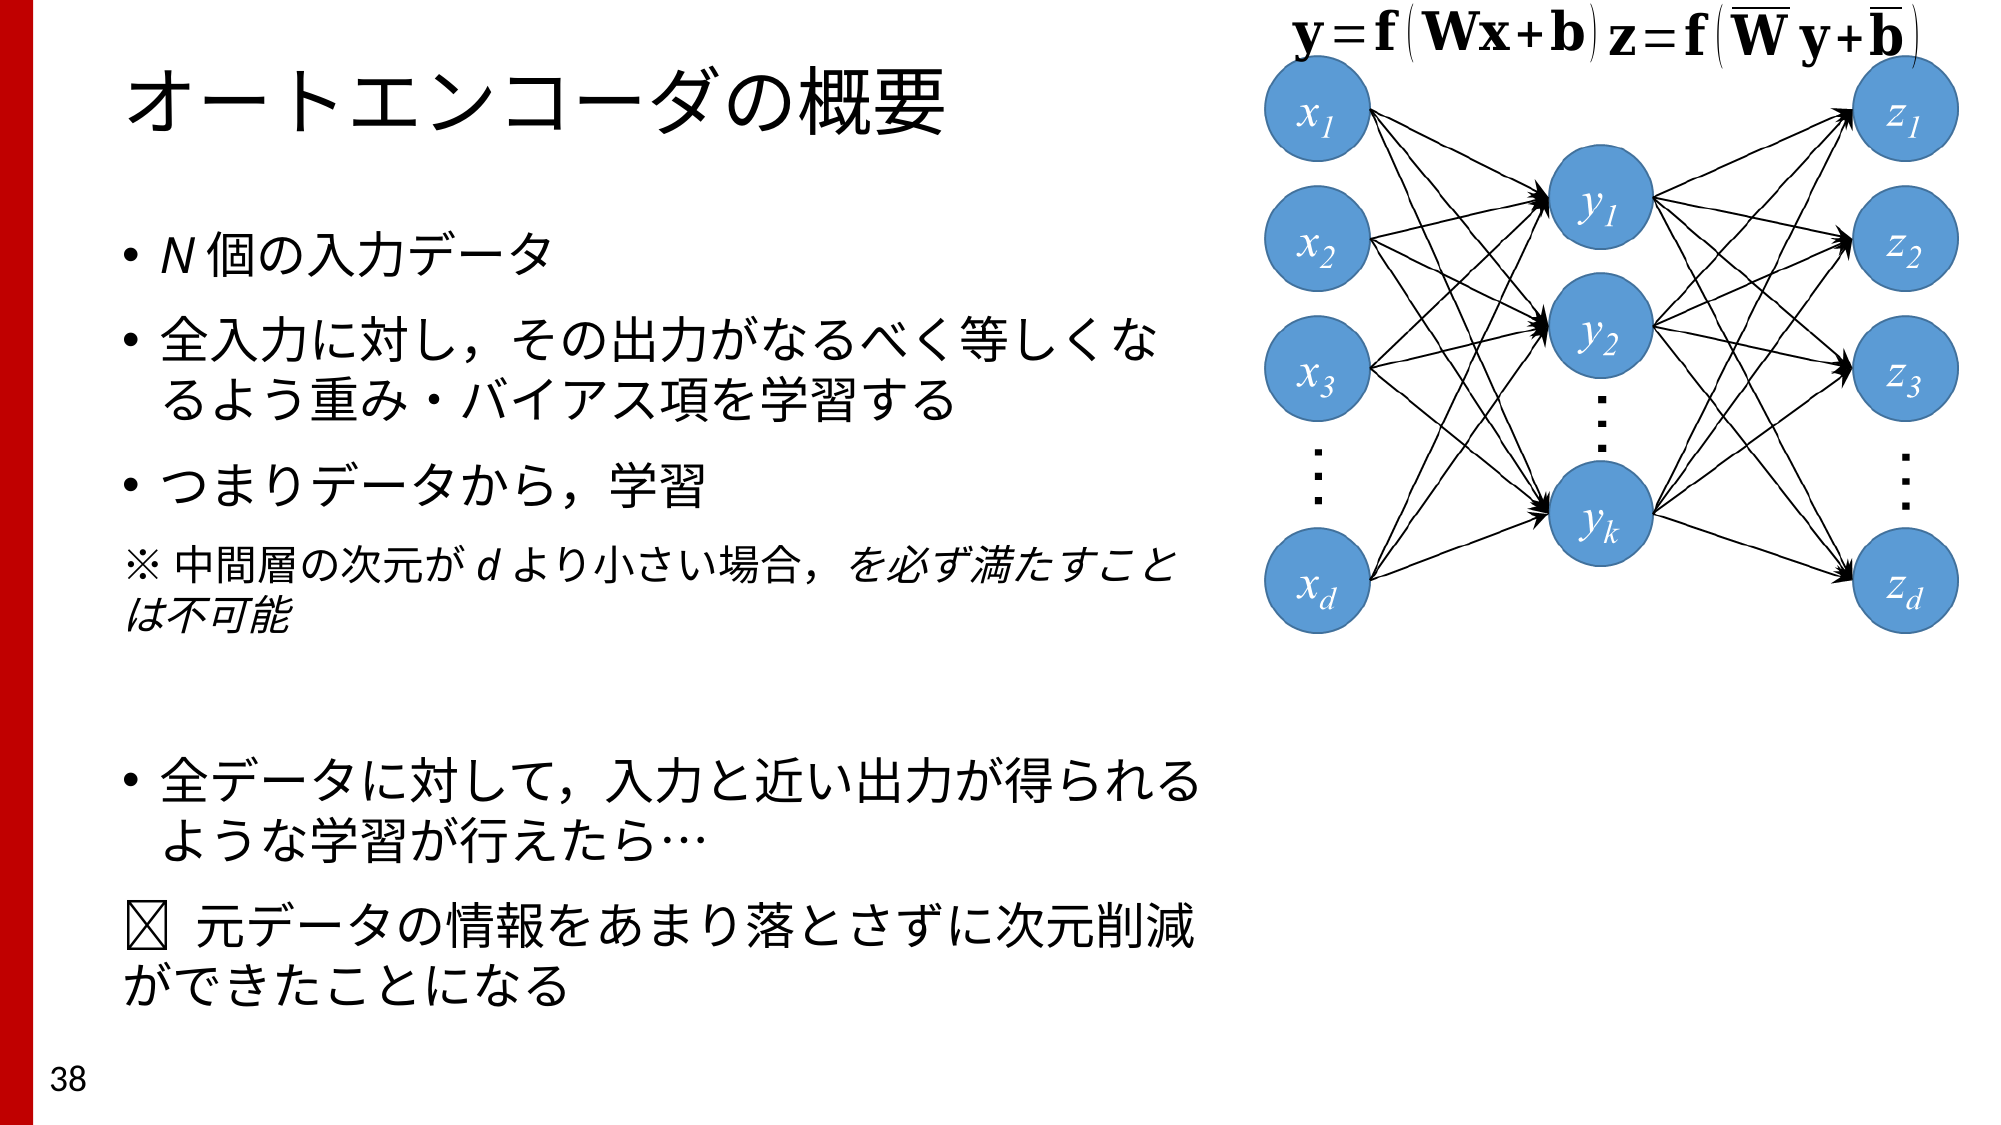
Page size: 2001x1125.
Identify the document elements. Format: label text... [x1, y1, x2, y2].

title オートエンコーダの概要 [1594, 44, 1615, 55]
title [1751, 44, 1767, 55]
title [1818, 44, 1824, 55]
title オートエンコーダの概要 [1310, 44, 1594, 55]
title オートエンコーダの概要 [1620, 44, 1689, 55]
title オートエンコーダの概要 [107, 44, 1307, 165]
title オートエンコーダの概要 [1774, 44, 1812, 55]
picture [1223, 55, 1964, 638]
title オートエンコーダの概要 [1698, 44, 1718, 55]
slide_number 38 [34, 1046, 485, 1107]
title オートエンコーダの概要 [1719, 44, 1744, 55]
